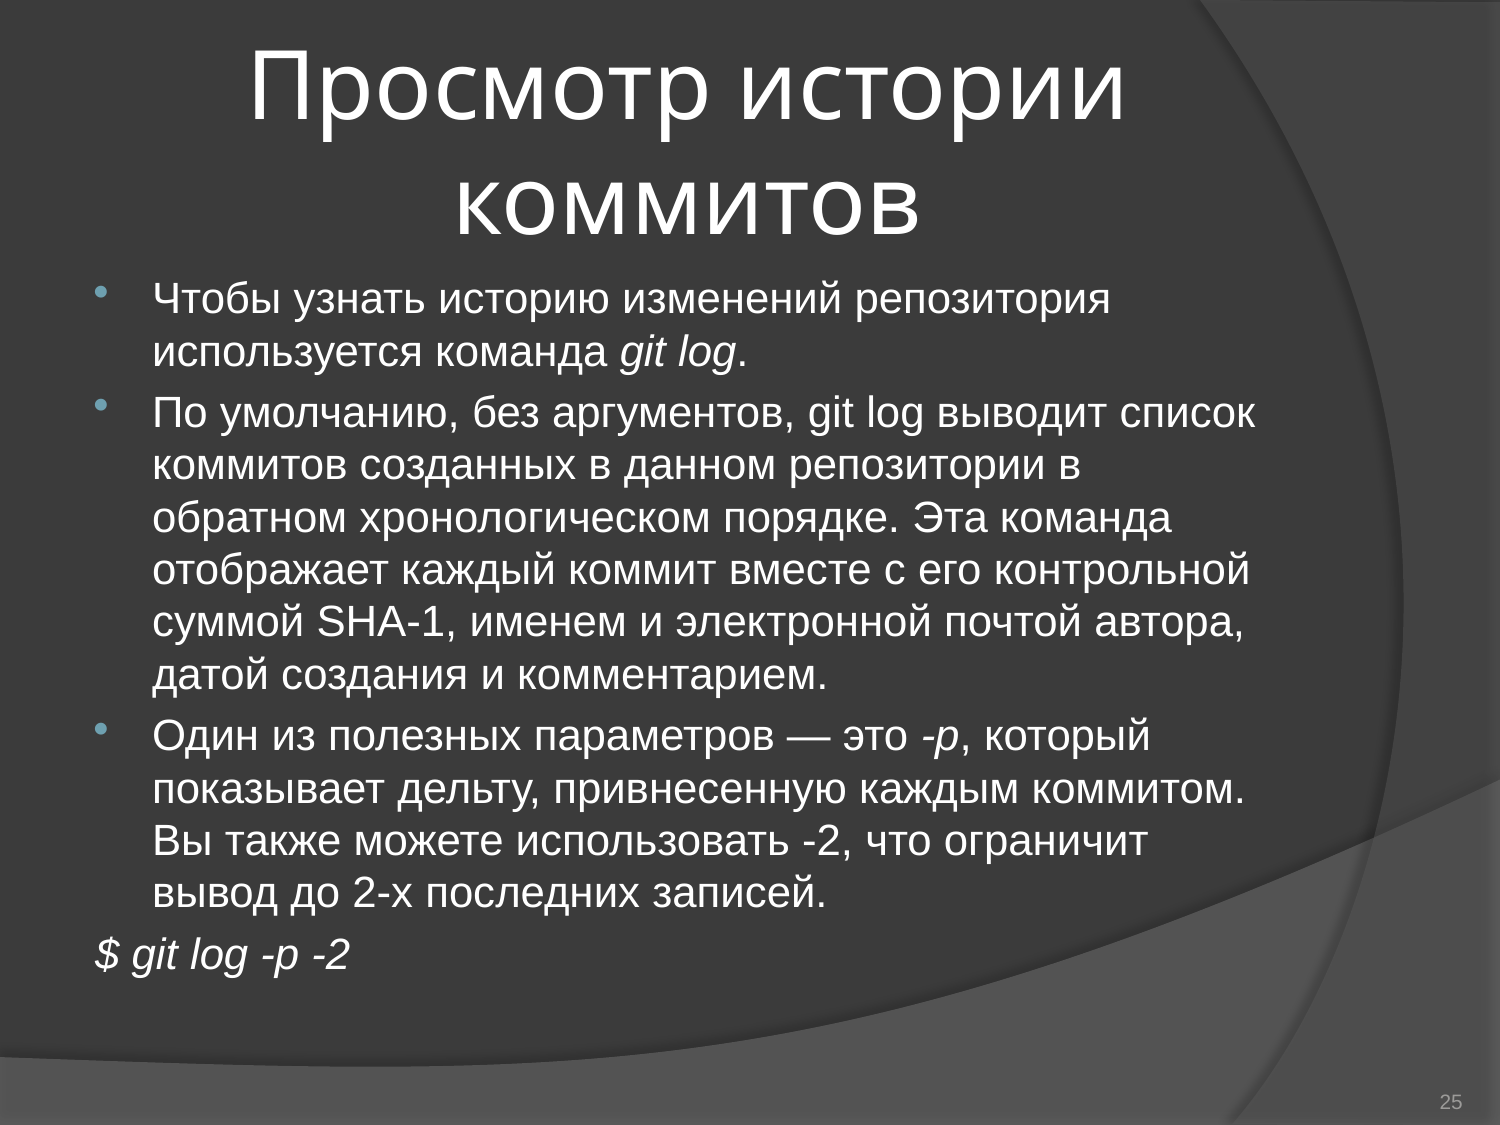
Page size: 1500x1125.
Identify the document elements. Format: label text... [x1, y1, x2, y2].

title Просмотр истории коммитов [75, 45, 1300, 233]
list Чтобы узнать историю изменений репозитория используется команда git log. По умолчанию, без аргументов, git log выводит список коммитов созданных в данном репозитории в обратном хронологическом порядке. Эта команда отображает каждый коммит вместе с его контрольной суммой SHA-1, именем и электронной почтой автора, датой создания и комментарием. Один из полезных параметров — это -p, который показывает дельту, привнесенную каждым коммитом. Вы также можете использовать -2, что ограничит вывод до 2-х последних записей. $ git log -p -2 [75, 262, 1300, 1005]
slide_number 25 [1337, 1053, 1463, 1114]
